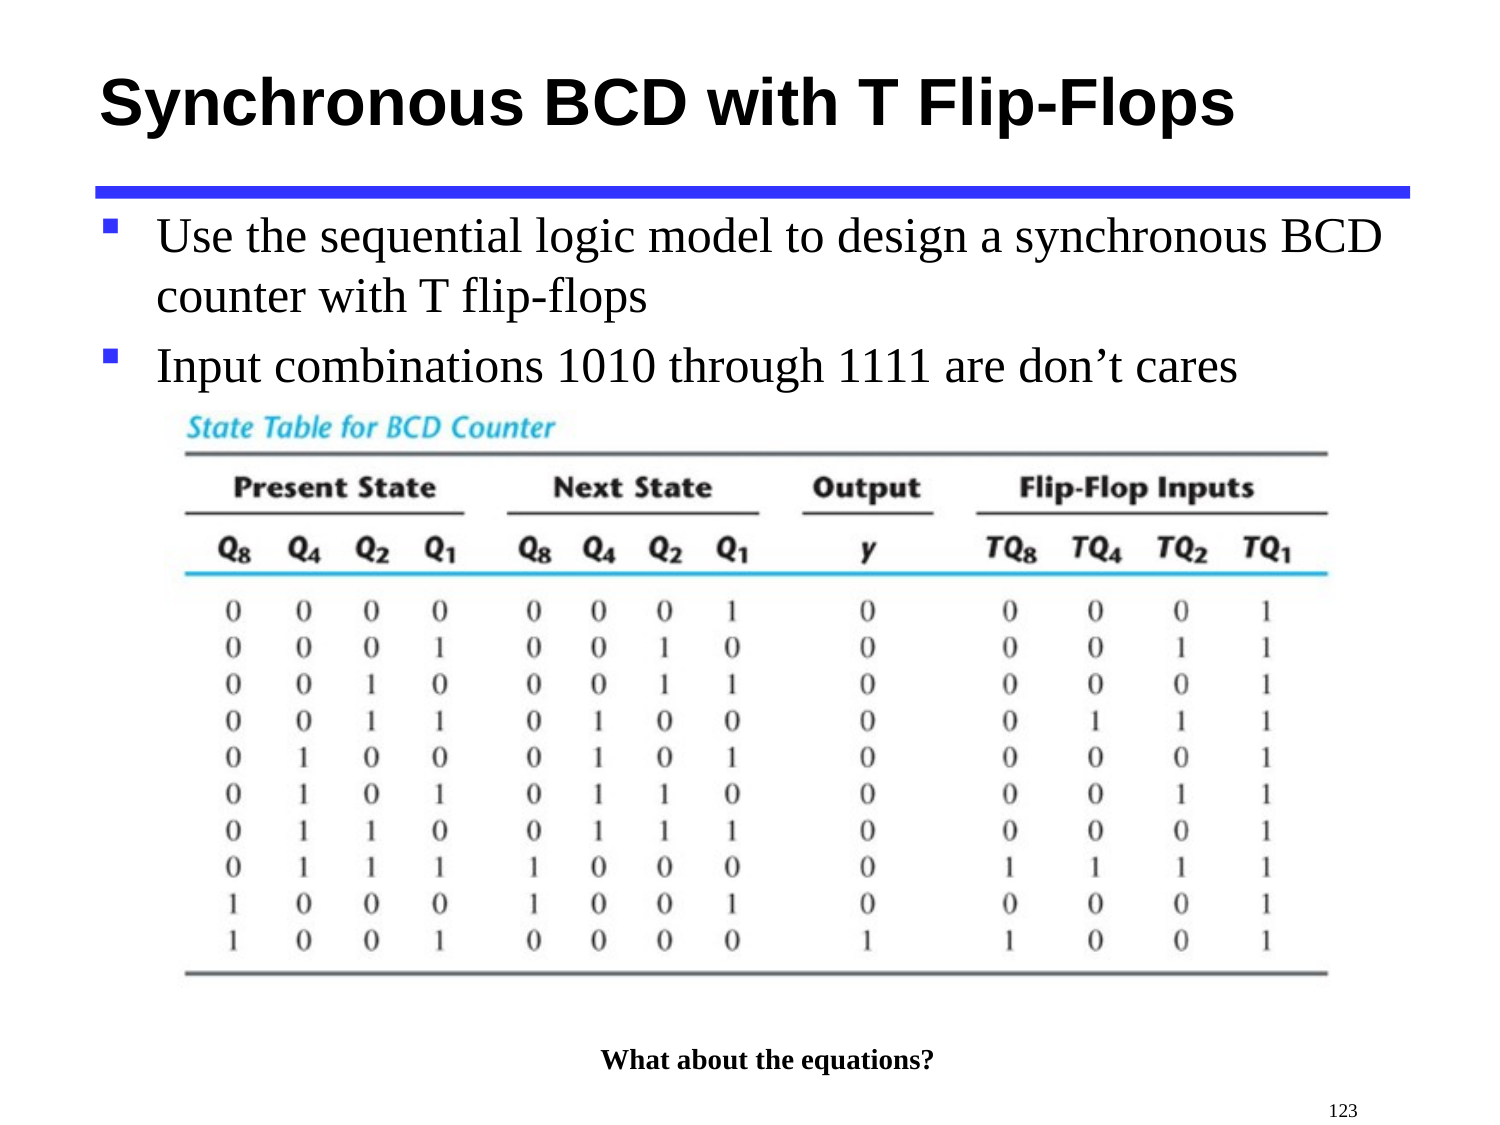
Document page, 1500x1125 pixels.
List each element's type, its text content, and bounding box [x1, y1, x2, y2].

list Use the sequential logic model to design a synchronous BCD counter with T flip-flops Input combinations 1010 through 1111 are don’t cares [84, 194, 1452, 1096]
picture [163, 410, 1337, 988]
title Synchronous BCD with T Flip-Flops [84, 14, 1443, 182]
slide_number 123 [1185, 1068, 1500, 1125]
text_box What about the equations? [436, 996, 1100, 1091]
